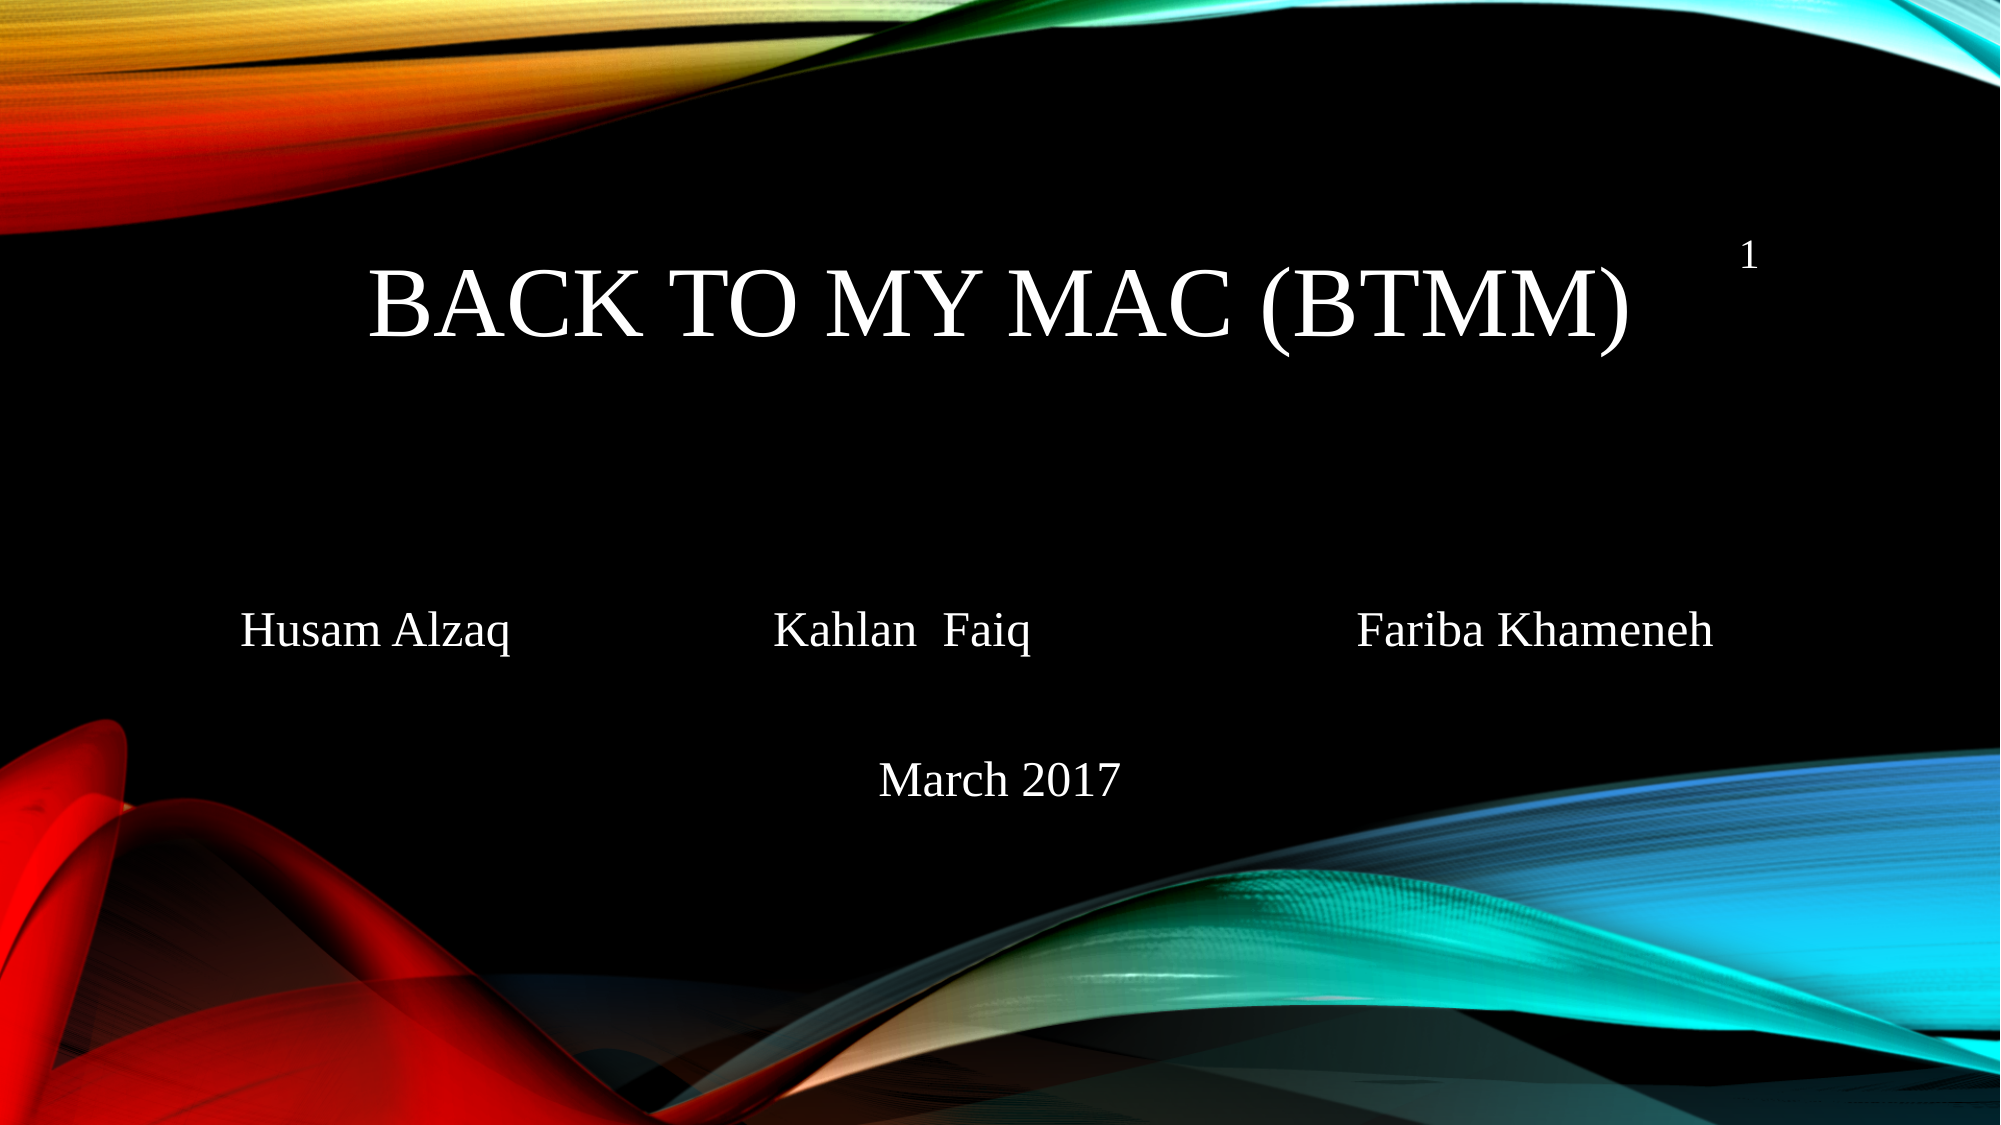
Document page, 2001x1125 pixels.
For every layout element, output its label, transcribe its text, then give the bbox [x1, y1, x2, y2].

picture [0, 0, 2000, 237]
title Back To My Mac (BTMM) [225, 66, 1775, 366]
subtitle Husam Alzaq Kahlan Faiq Fariba Khameneh March 2017 [225, 595, 1775, 816]
picture [0, 717, 2000, 1125]
slide_number 1 [1325, 234, 1775, 295]
